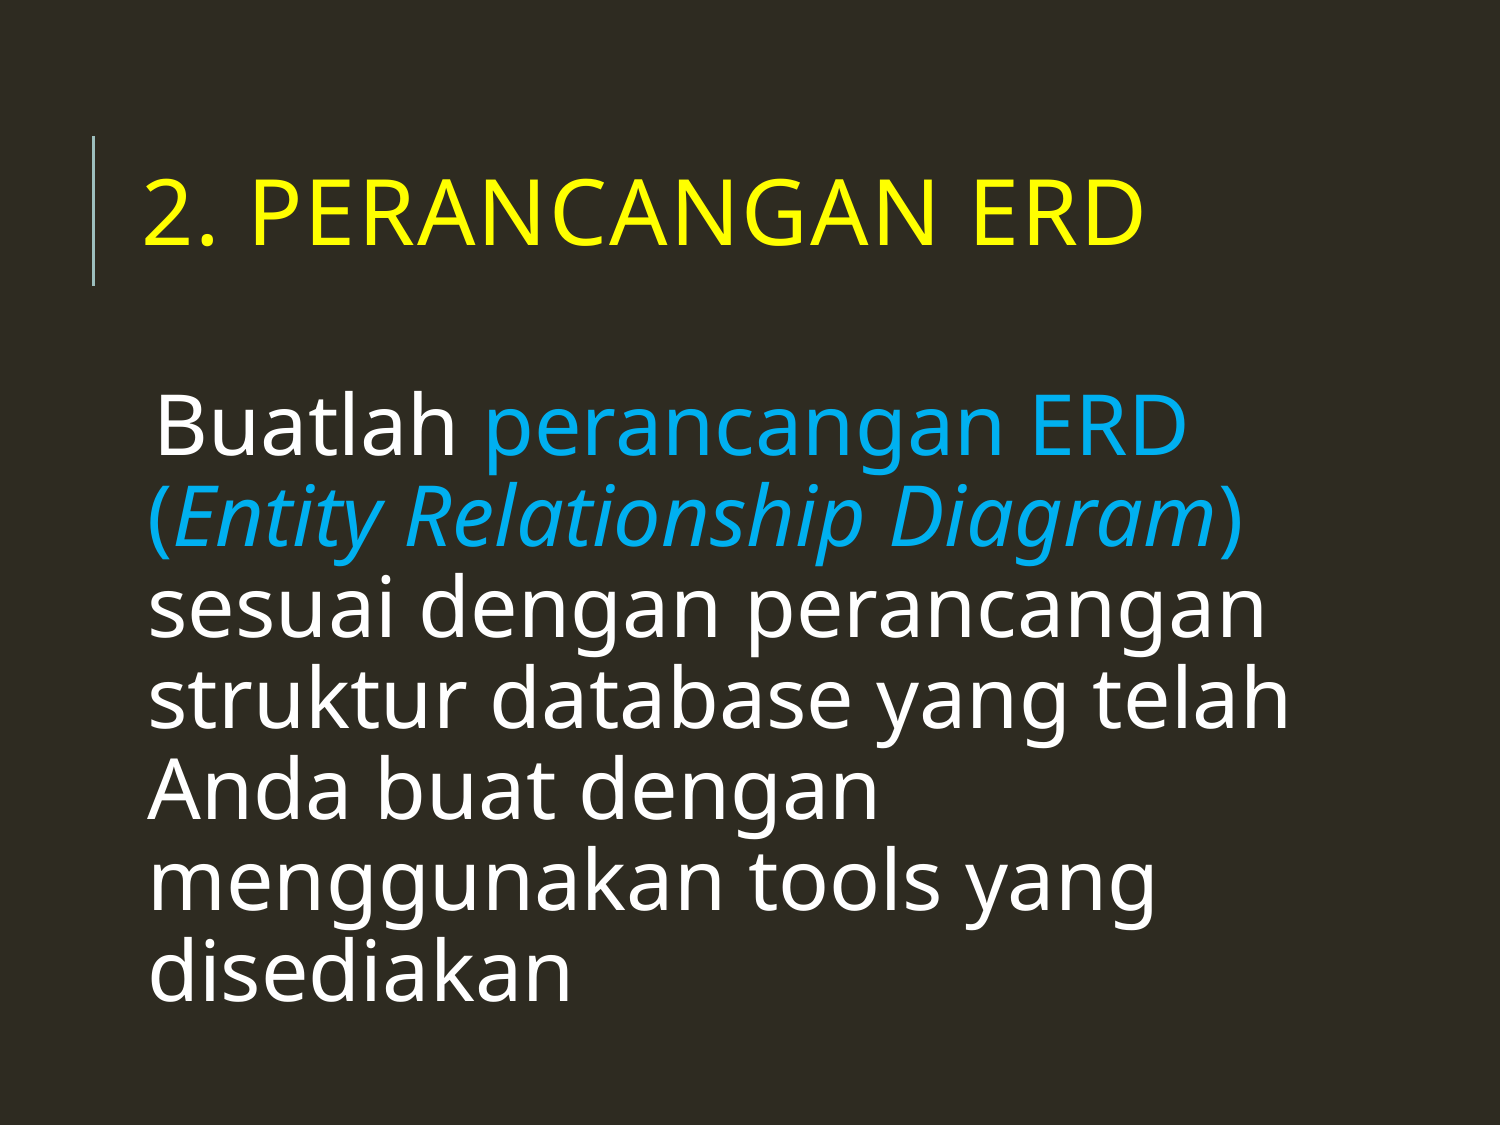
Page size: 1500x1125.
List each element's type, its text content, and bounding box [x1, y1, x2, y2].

list Buatlah perancangan ERD (Entity Relationship Diagram) sesuai dengan perancangan struktur database yang telah Anda buat dengan menggunakan tools yang disediakan [126, 375, 1322, 1035]
title 2. Perancangan ERD [126, 96, 1322, 342]
